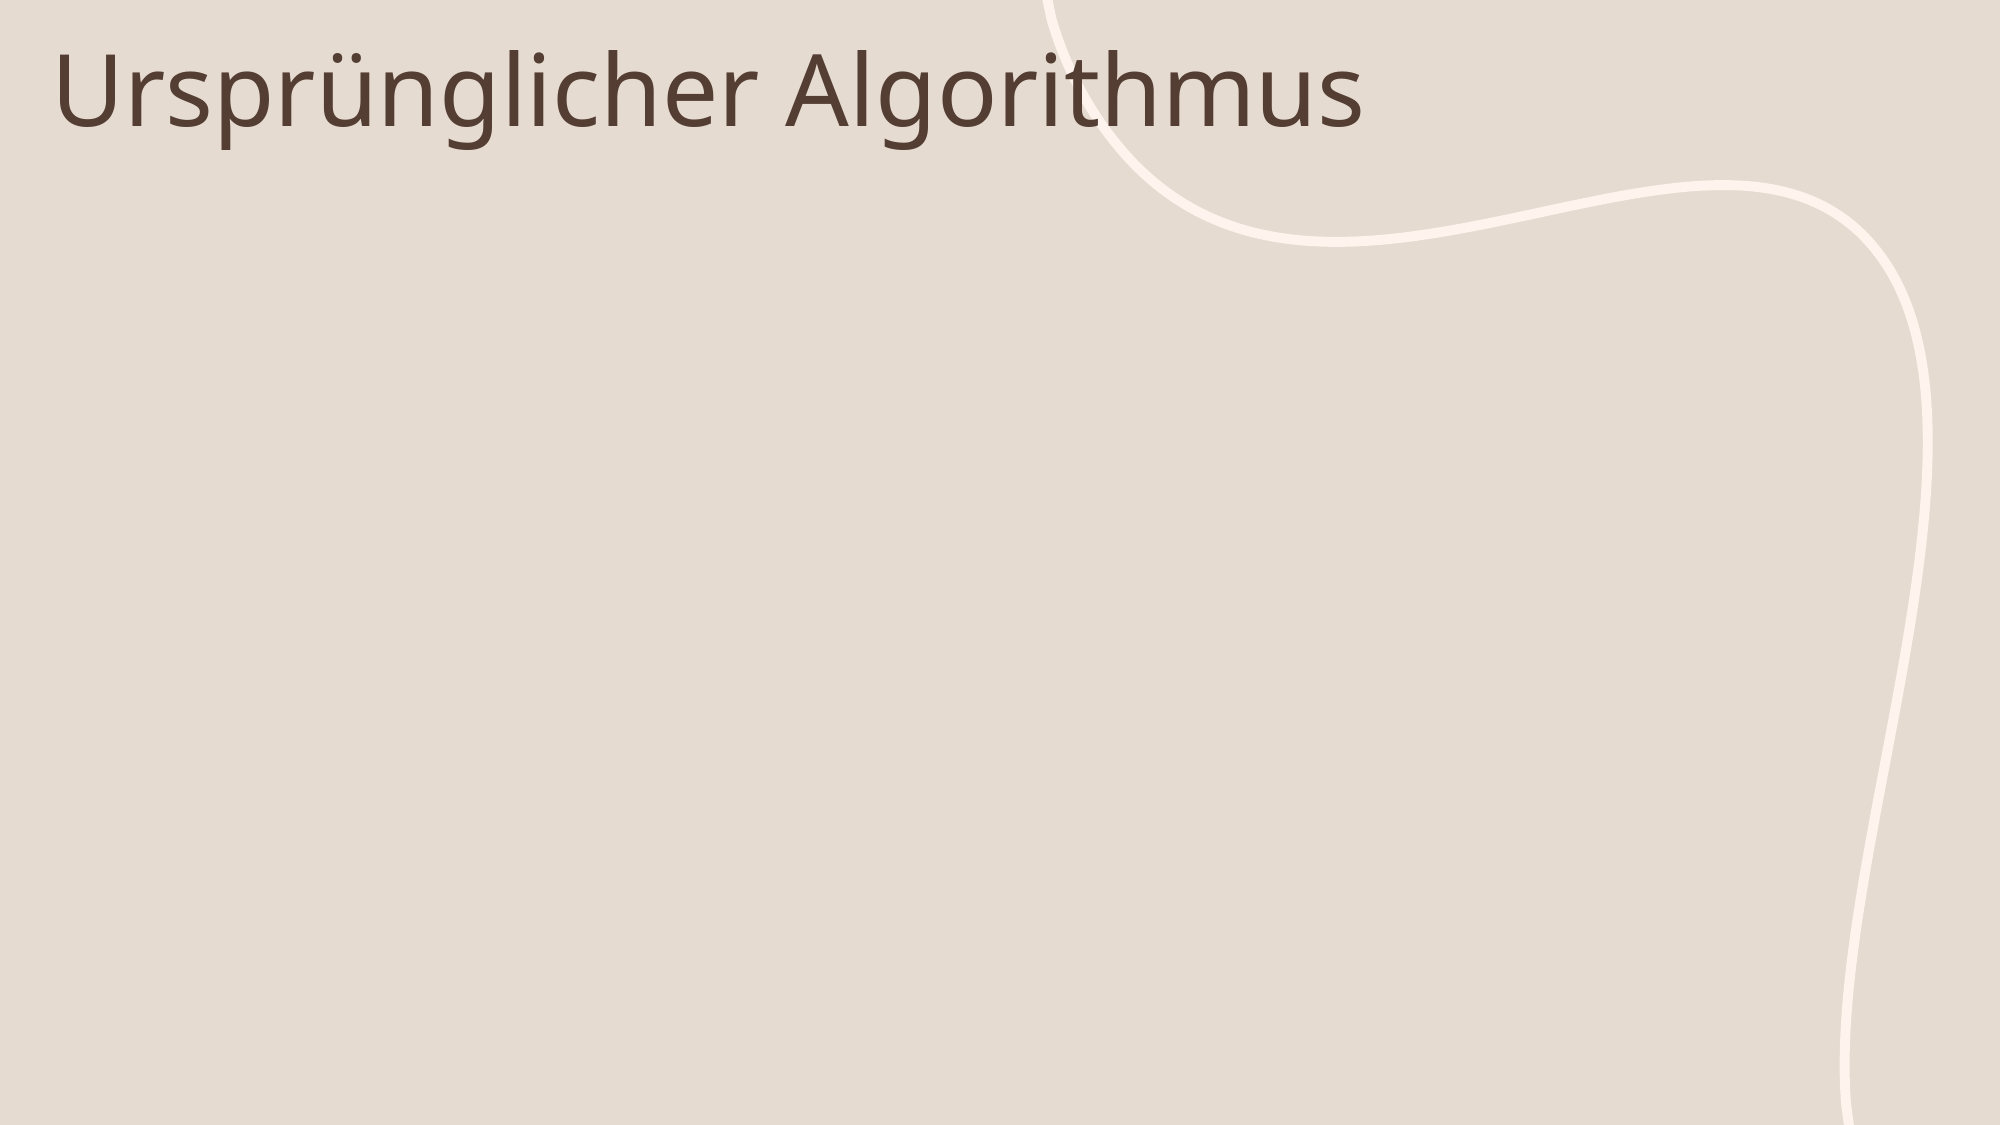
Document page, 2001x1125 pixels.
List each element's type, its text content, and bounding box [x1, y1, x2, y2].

title Ursprünglicher Algorithmus [36, 38, 1432, 150]
